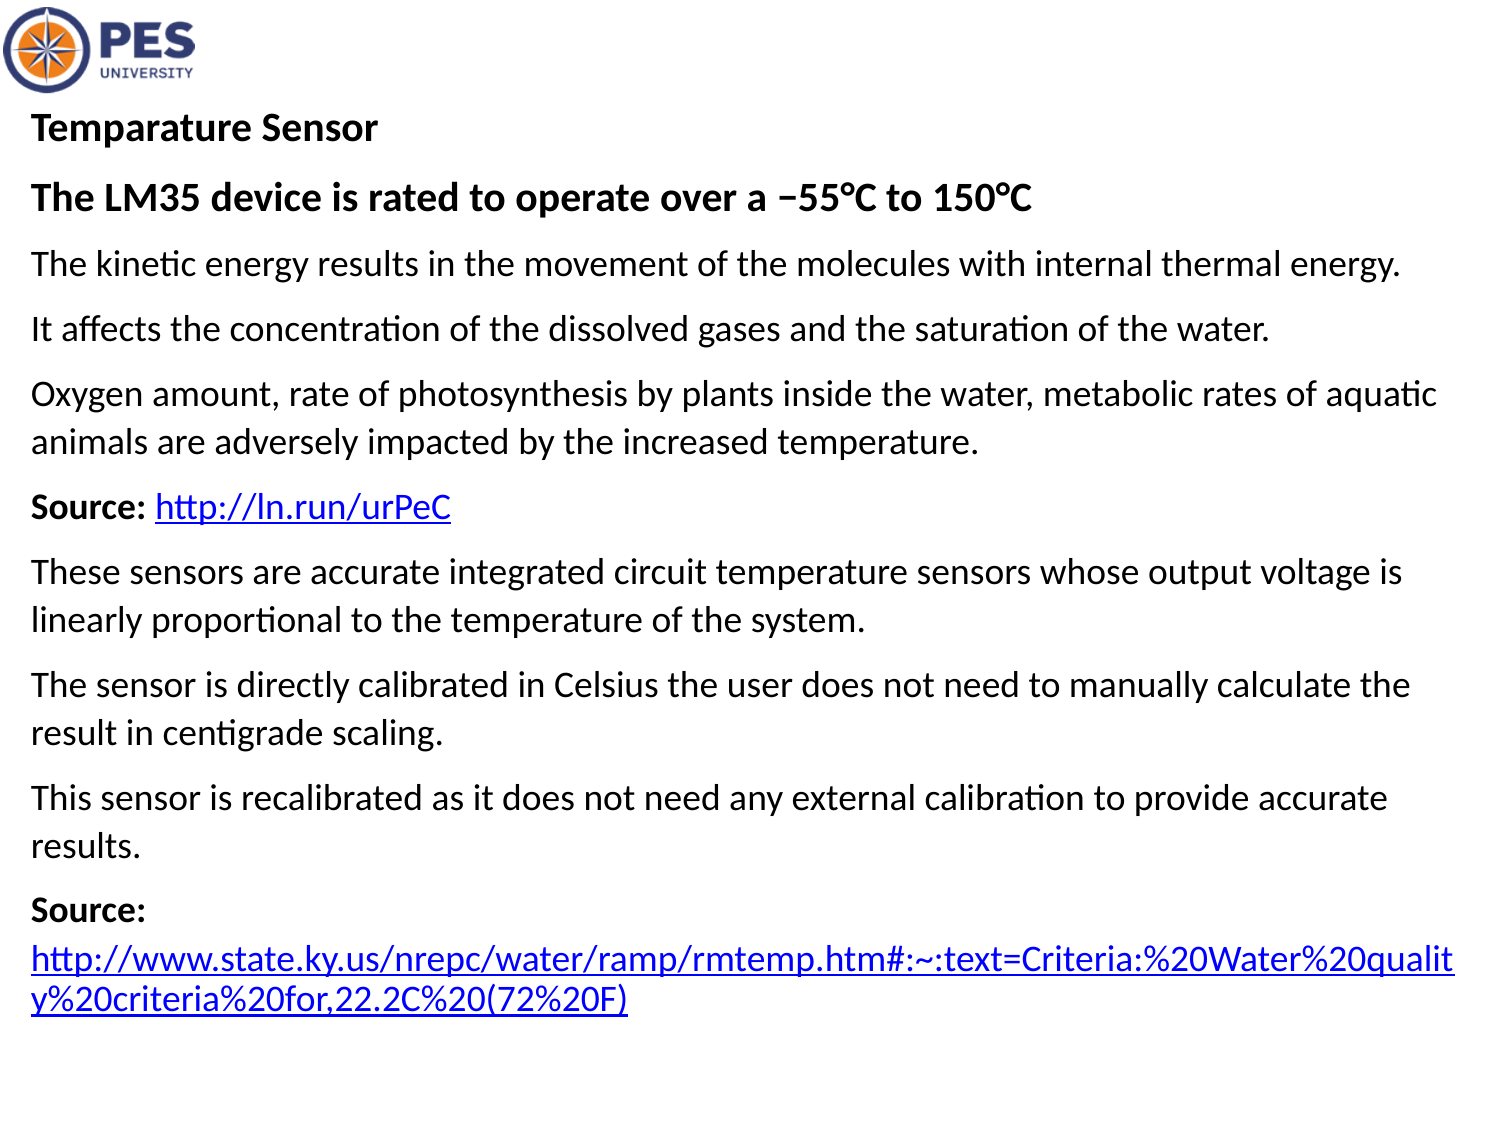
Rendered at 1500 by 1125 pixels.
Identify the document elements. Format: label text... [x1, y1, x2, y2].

text_box Temparature Sensor The LM35 device is rated to operate over a −55°C to 150°C The kinetic energy results in the movement of the molecules with internal thermal energy. It affects the concentration of the dissolved gases and the saturation of the water. Oxygen amount, rate of photosynthesis by plants inside the water, metabolic rates of aquatic animals are adversely impacted by the increased temperature. Source: http://ln.run/urPeC These sensors are accurate integrated circuit temperature sensors whose output voltage is linearly proportional to the temperature of the system. The sensor is directly calibrated in Celsius the user does not need to manually calculate the result in centigrade scaling. This sensor is recalibrated as it does not need any external calibration to provide accurate results. Source: http://www.state.ky.us/nrepc/water/ramp/rmtemp.htm#:~:text=Criteria:%20Water%20quality%20criteria%20for,22.2C%20(72%20F) [16, 88, 1475, 1051]
picture [3, 7, 195, 96]
